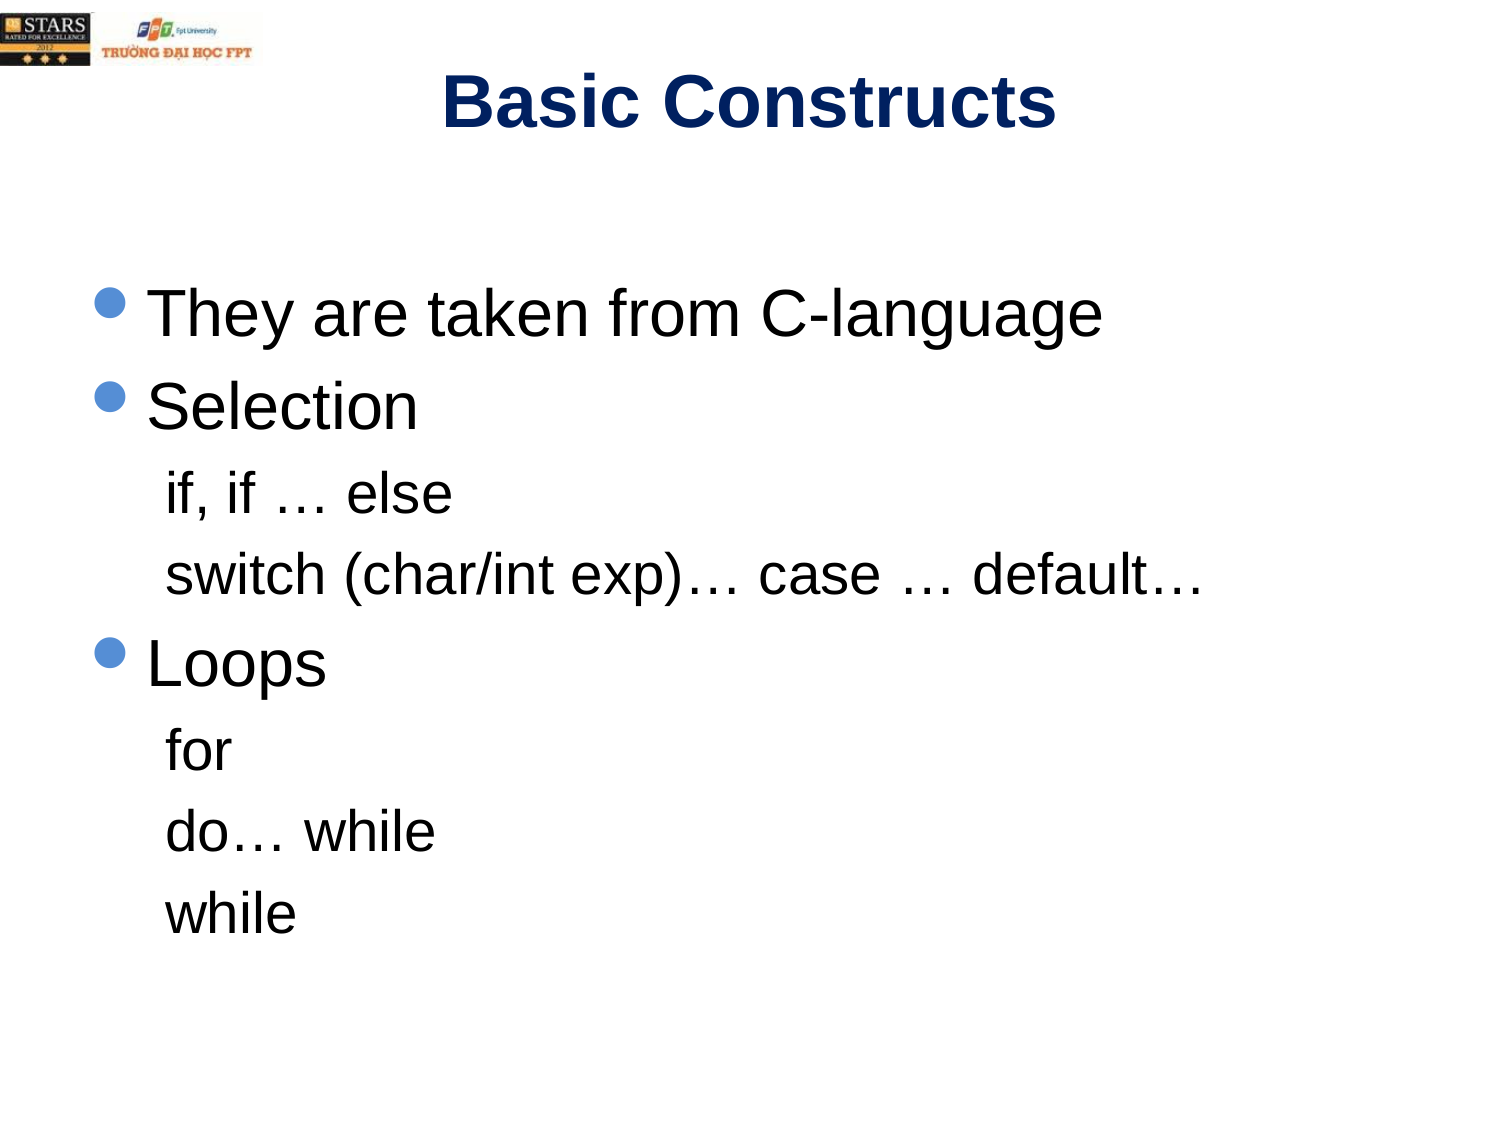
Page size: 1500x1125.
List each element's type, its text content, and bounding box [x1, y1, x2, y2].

picture [0, 12, 263, 66]
title Basic Constructs [75, 45, 1425, 150]
list They are taken from C-language Selection if, if … else switch (char/int exp)… case … default… Loops for do… while while [75, 262, 1425, 1005]
